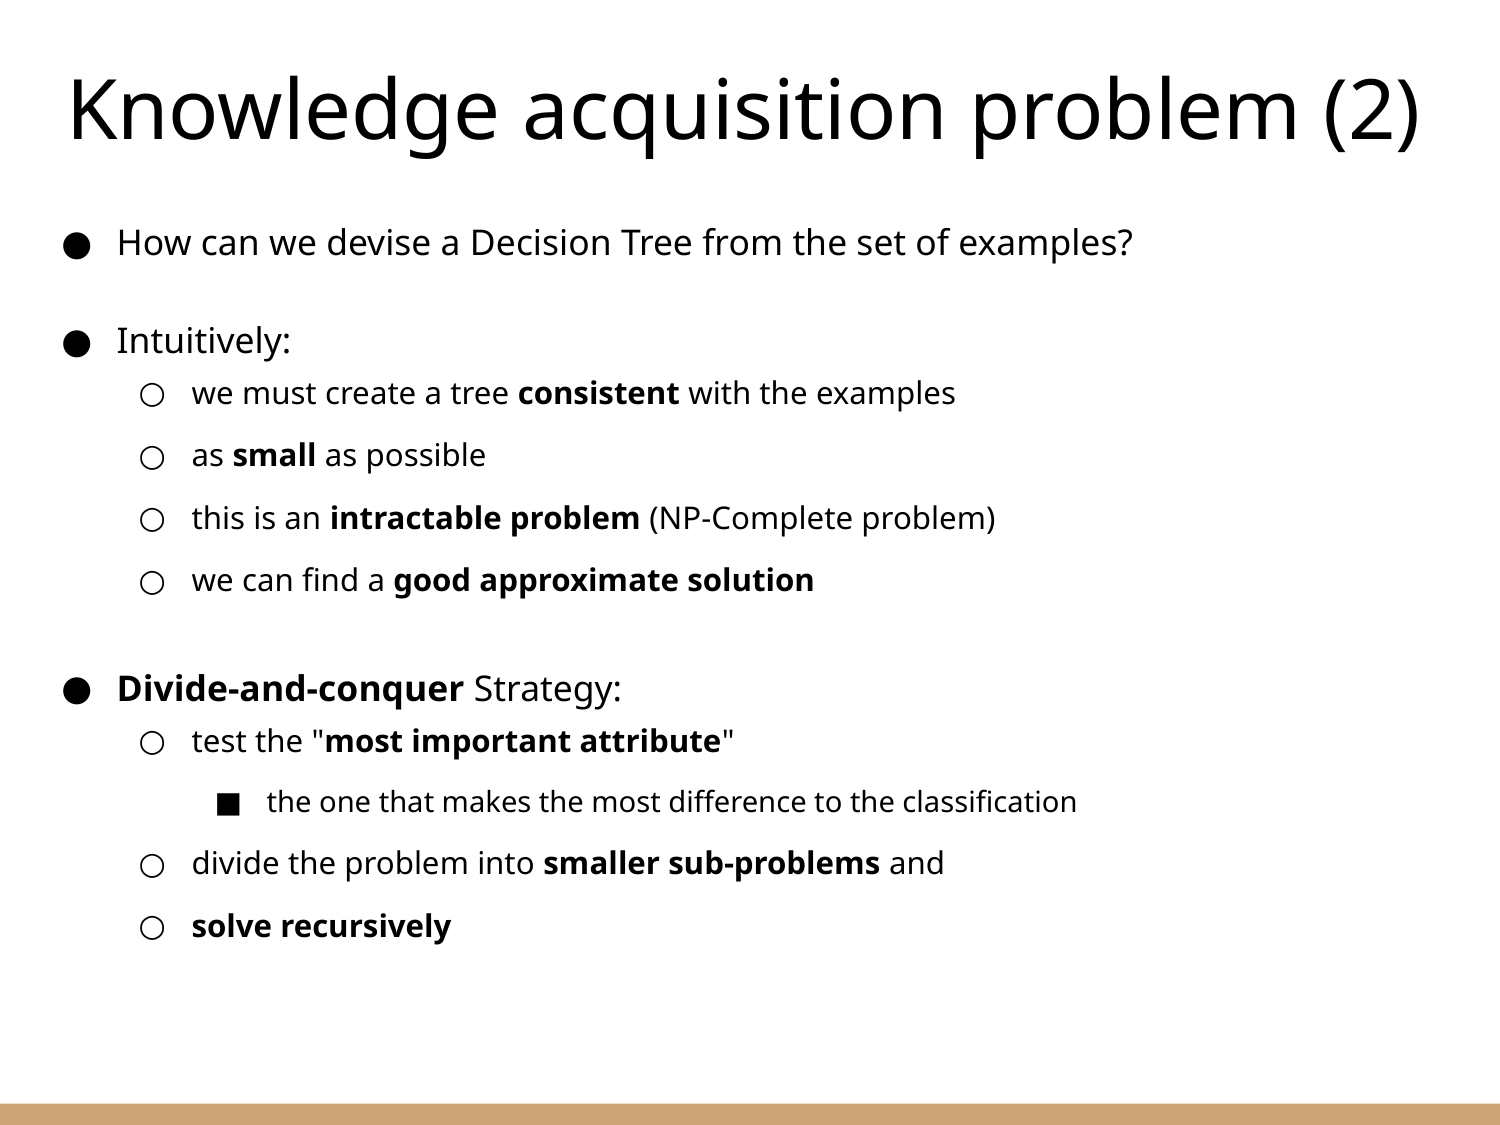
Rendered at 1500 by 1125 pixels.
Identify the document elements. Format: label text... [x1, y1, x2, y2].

list How can we devise a Decision Tree from the set of examples? Intuitively: we must create a tree consistent with the examples as small as possible this is an intractable problem (NP-Complete problem) we can find a good approximate solution Divide-and-conquer Strategy: test the "most important attribute" the one that makes the most difference to the classification divide the problem into smaller sub-problems and solve recursively [26, 198, 1474, 1056]
title Knowledge acquisition problem (2) [51, 69, 1449, 172]
